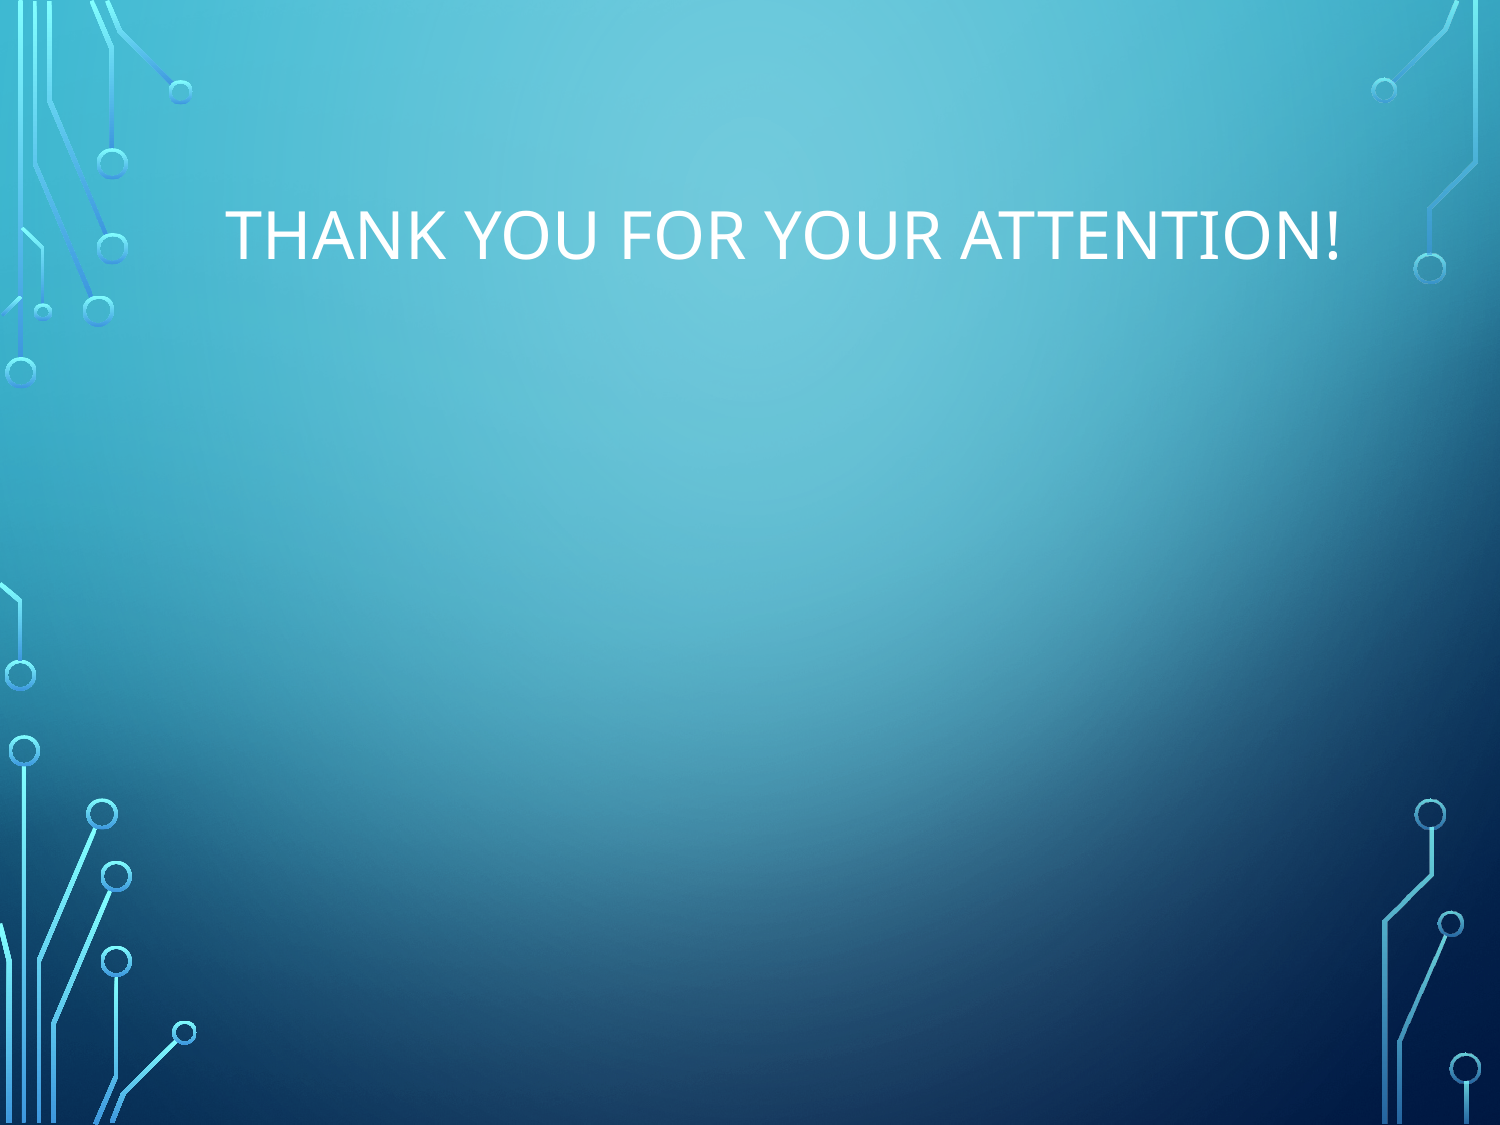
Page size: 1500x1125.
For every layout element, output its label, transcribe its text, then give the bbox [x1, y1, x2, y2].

title Thank you for your attention! [210, 120, 1430, 363]
